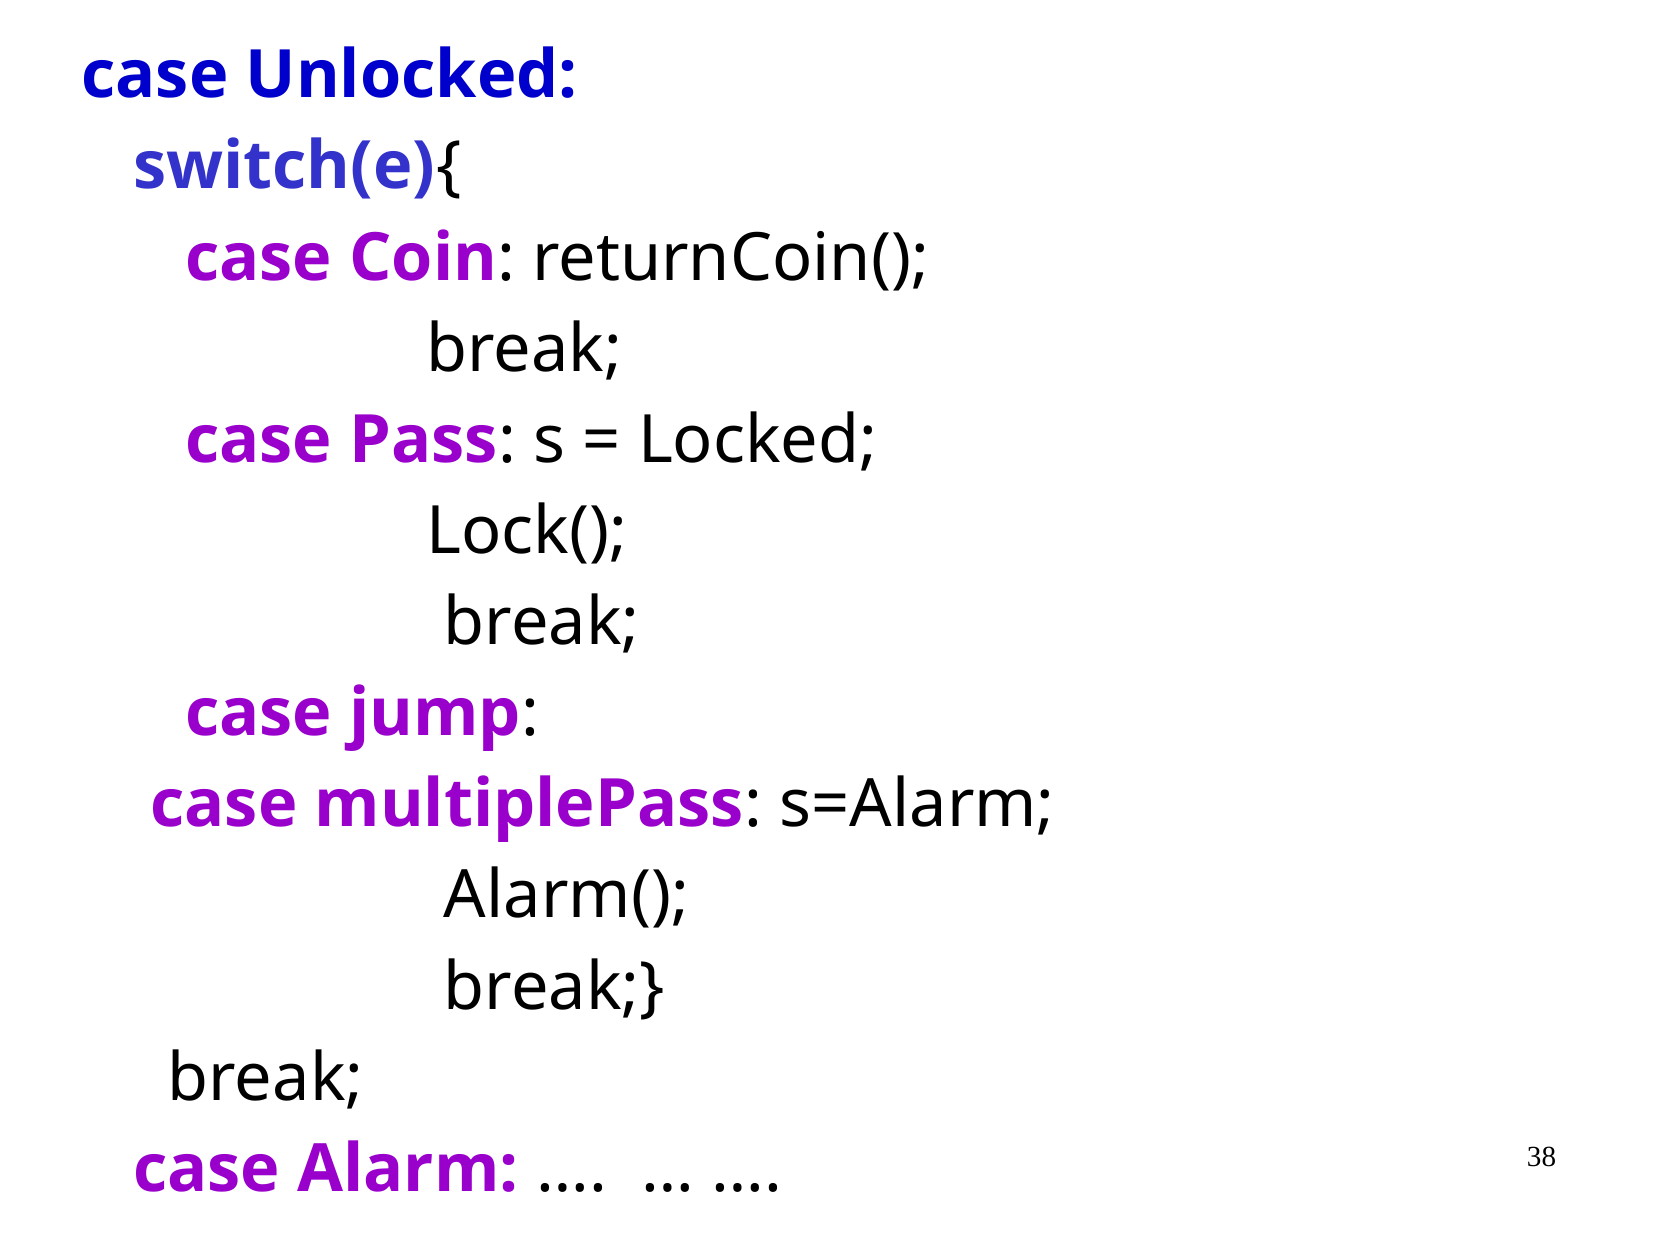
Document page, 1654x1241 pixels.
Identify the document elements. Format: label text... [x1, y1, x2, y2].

list case Unlocked: switch(e){ case Coin: returnCoin(); break; case Pass: s = Locked; Lock(); break; case jump: case multiplePass: s=Alarm; Alarm(); break;} break; case Alarm: …. … …. [64, 20, 1494, 1058]
